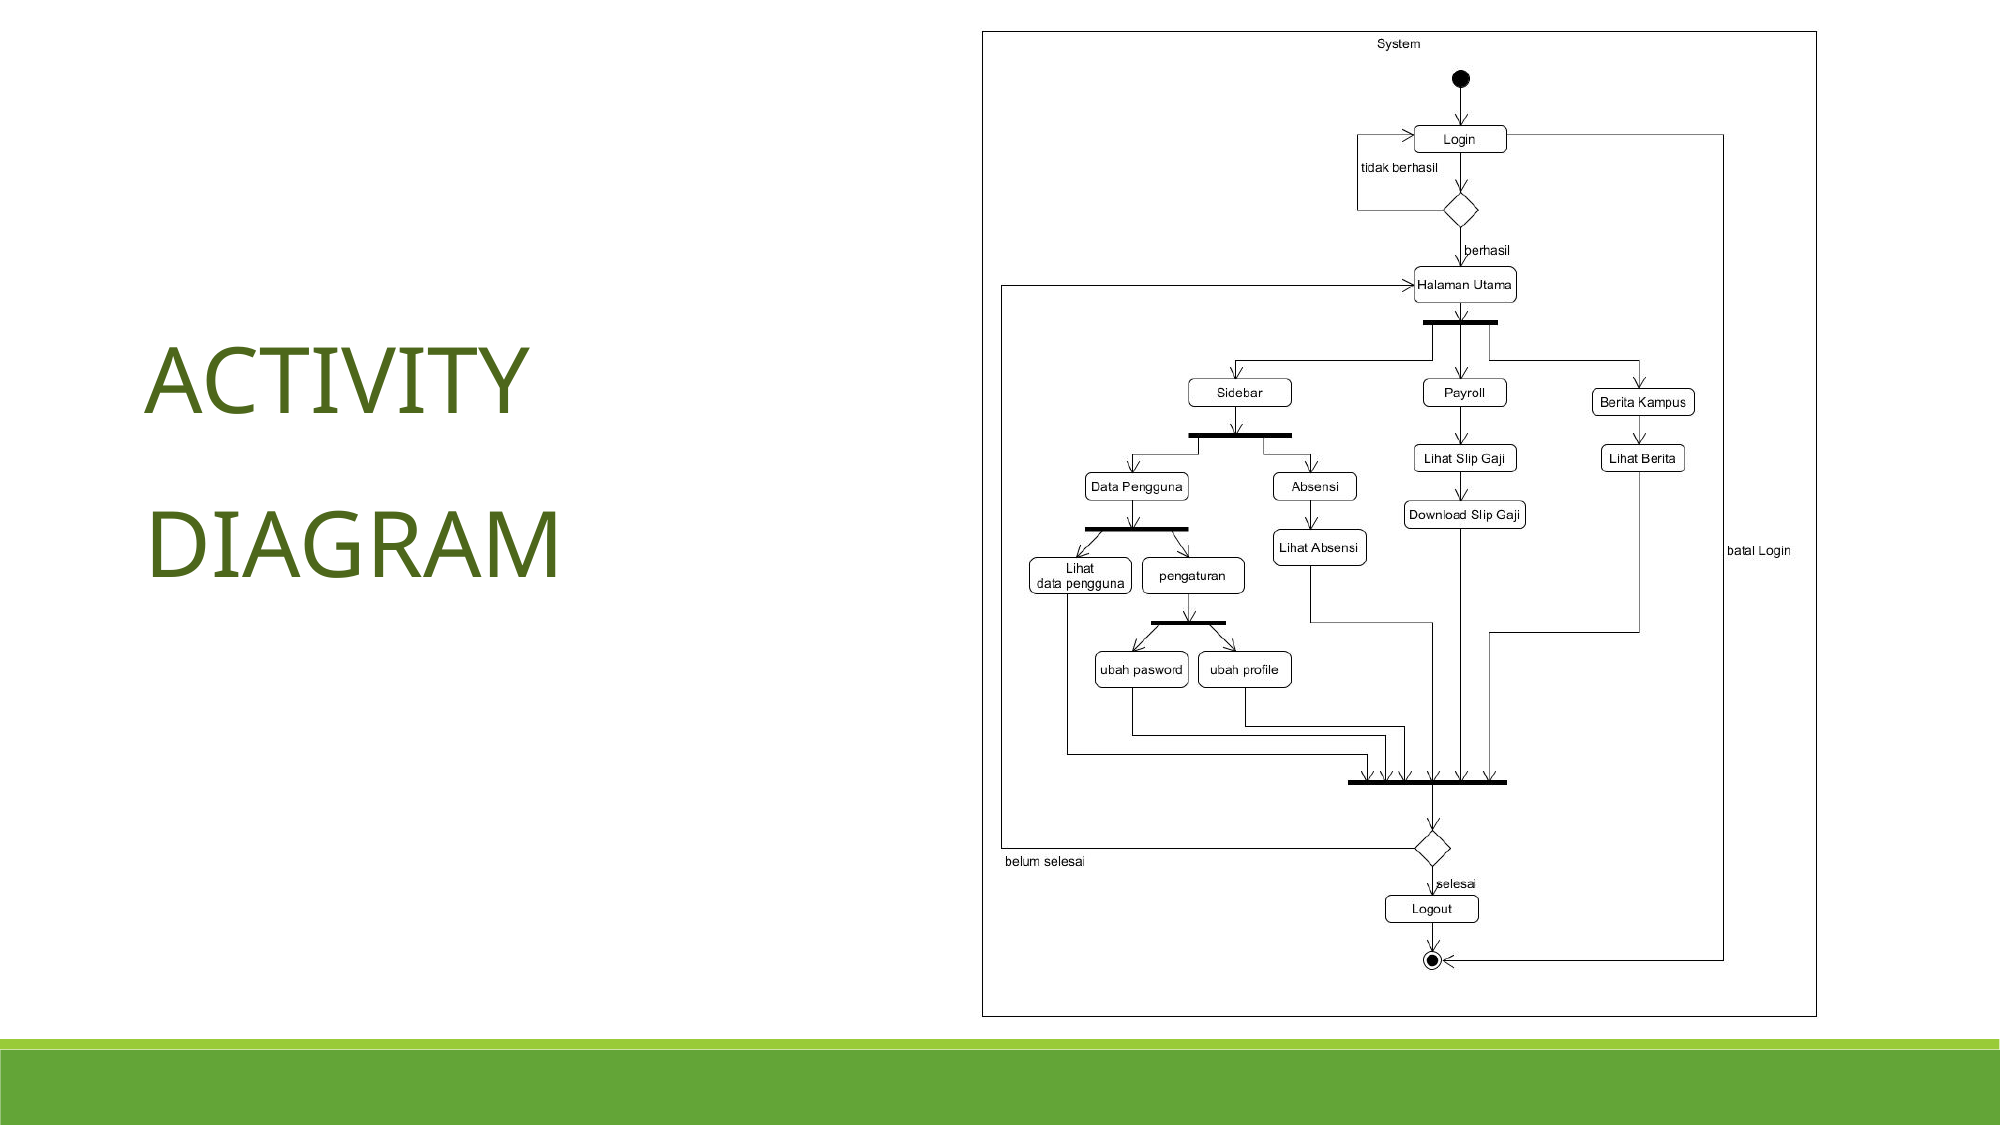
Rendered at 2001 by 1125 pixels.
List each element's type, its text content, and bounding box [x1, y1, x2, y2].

text_box ACTIVITY DIAGRAM [129, 259, 581, 604]
picture [962, 12, 1836, 1035]
